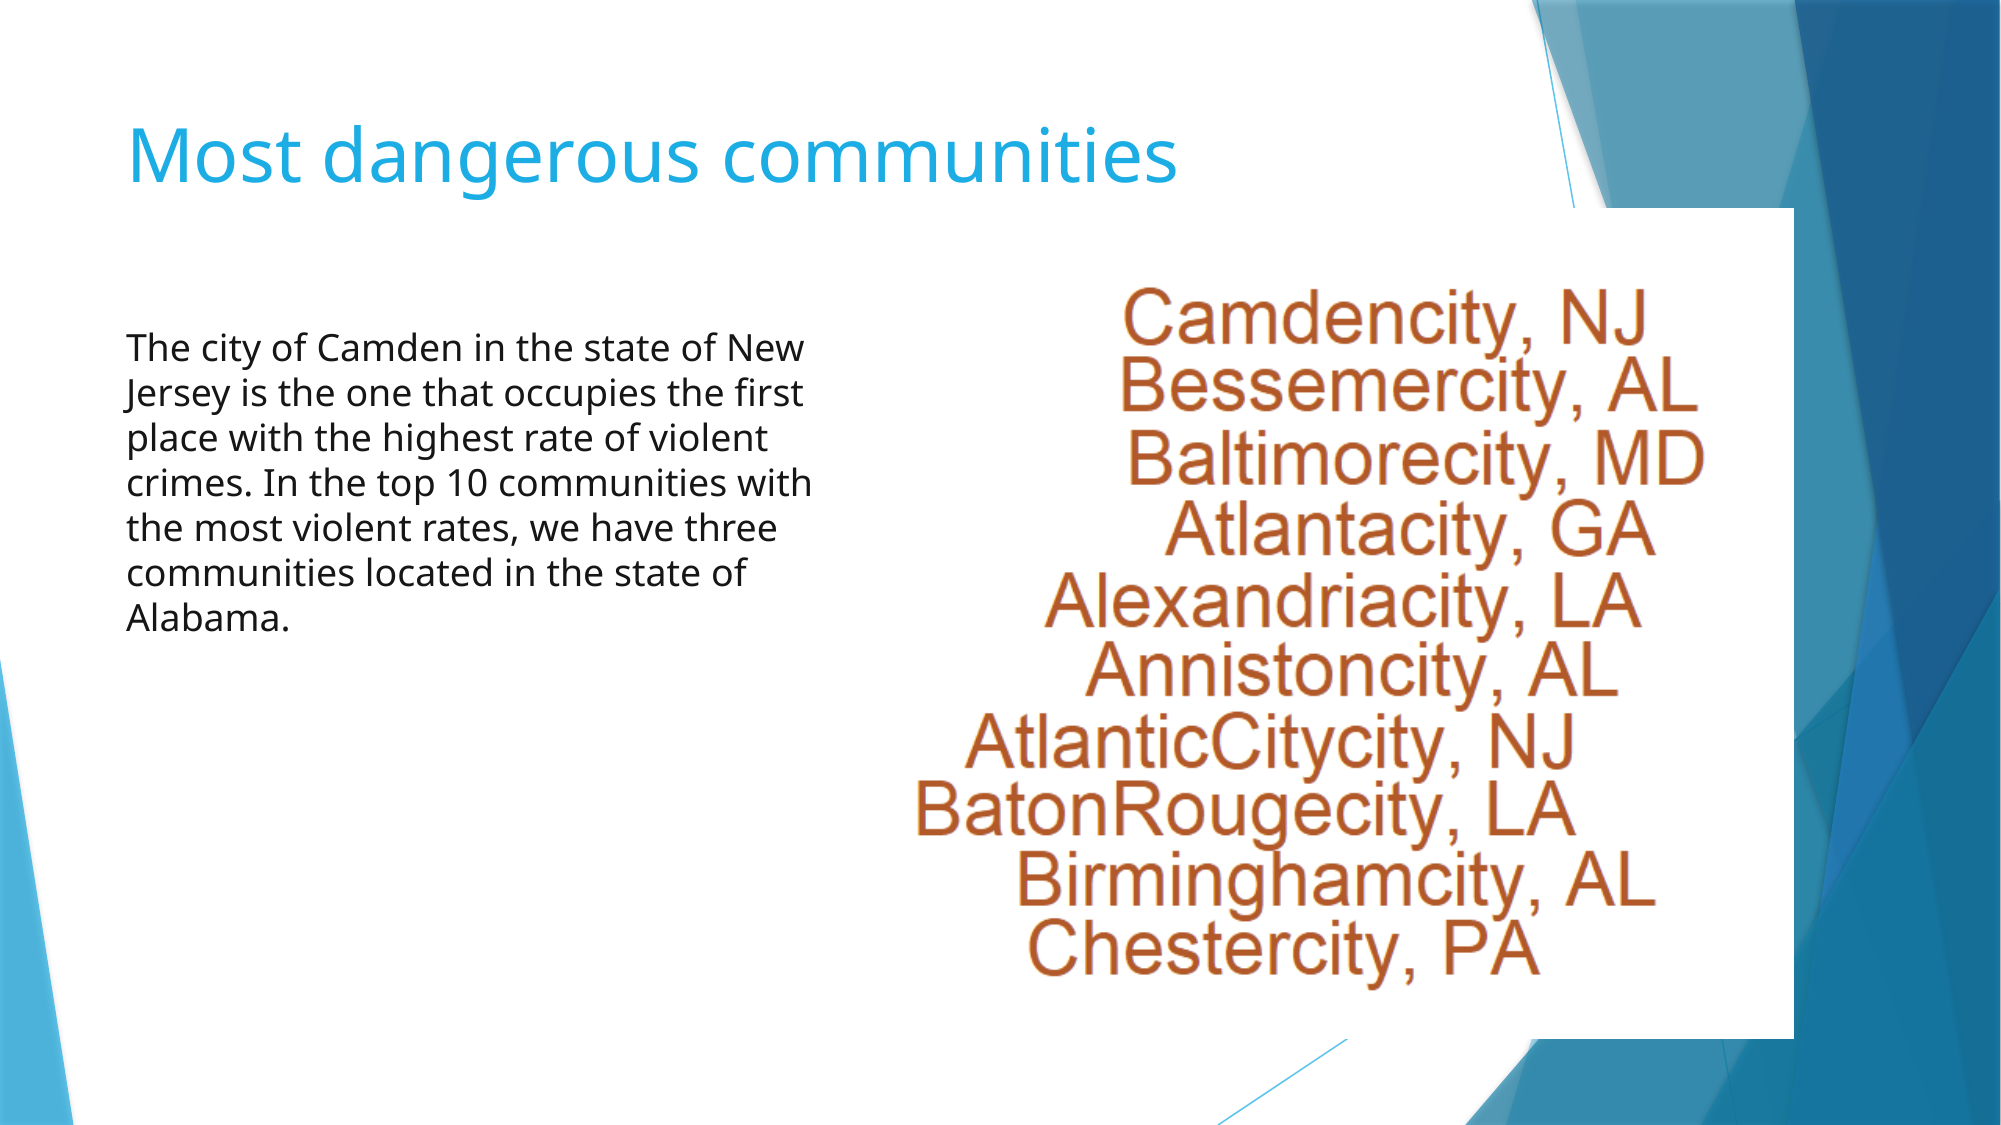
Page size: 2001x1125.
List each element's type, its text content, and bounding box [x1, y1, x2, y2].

title Most dangerous communities [111, 99, 1522, 316]
list The city of Camden in the state of New Jersey is the one that occupies the first place with the highest rate of violent crimes. In the top 10 communities with the most violent rates, we have three communities located in the state of Alabama. [111, 316, 885, 715]
picture [890, 207, 1795, 1039]
